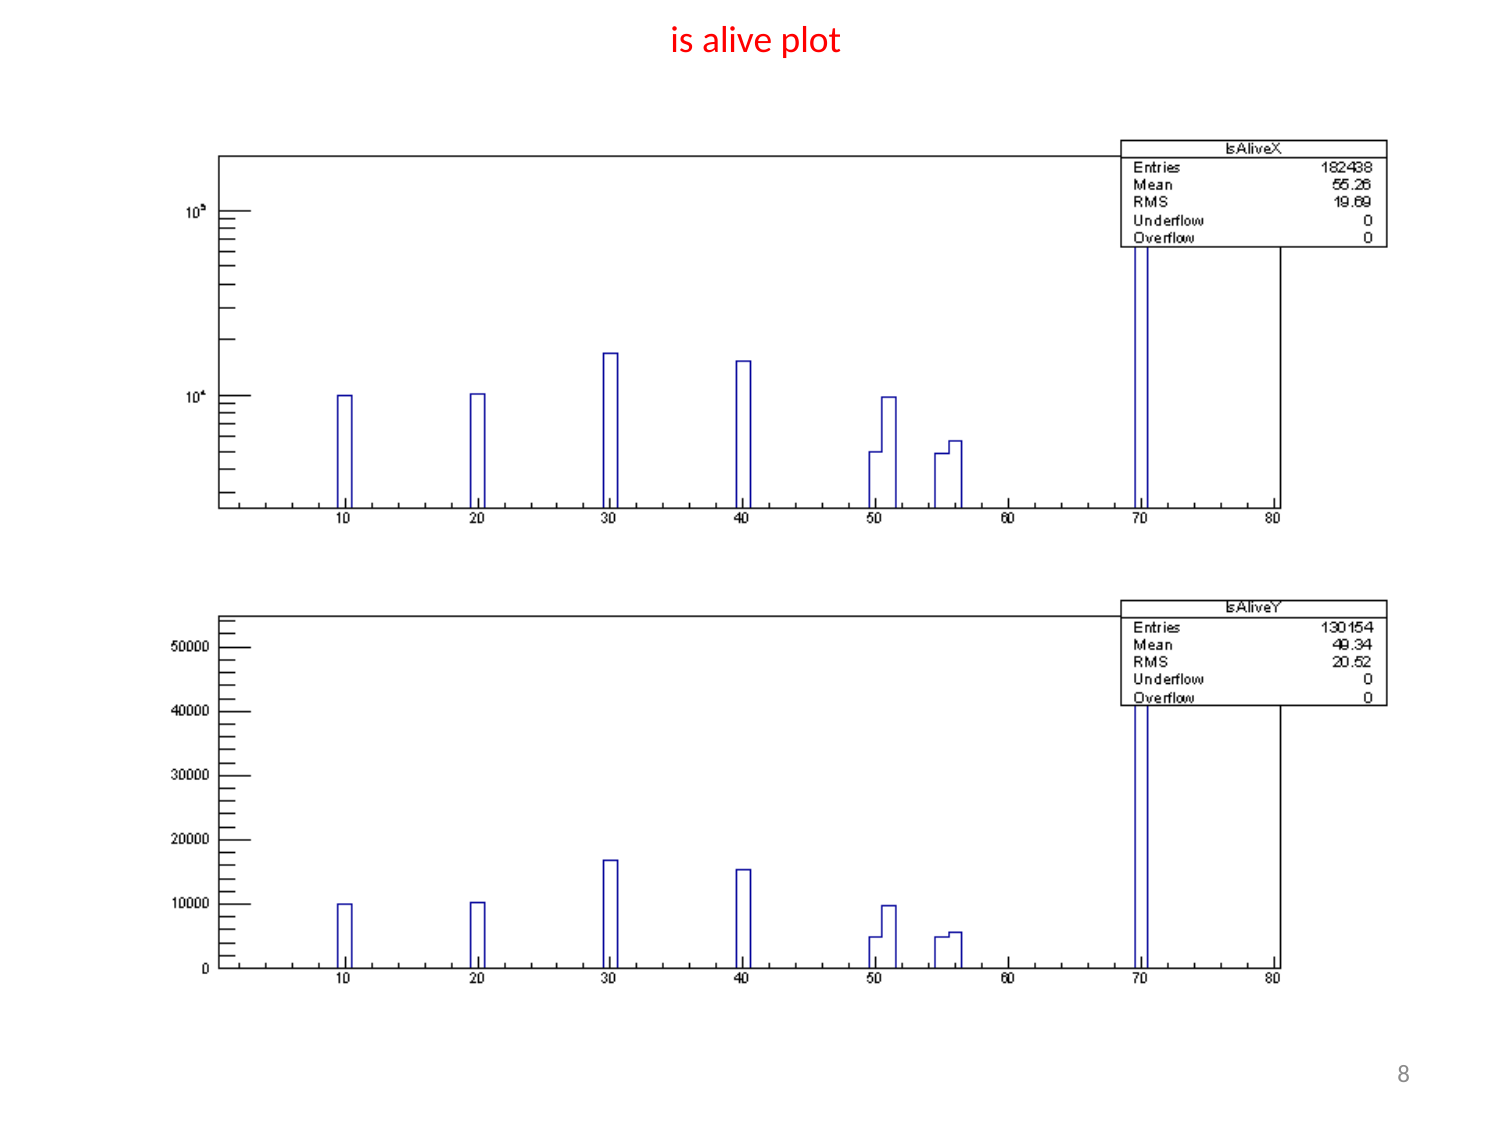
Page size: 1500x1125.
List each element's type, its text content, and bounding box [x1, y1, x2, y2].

text_box is alive plot [147, 7, 1365, 67]
picture [73, 104, 1427, 1021]
slide_number 8 [1074, 1042, 1425, 1103]
